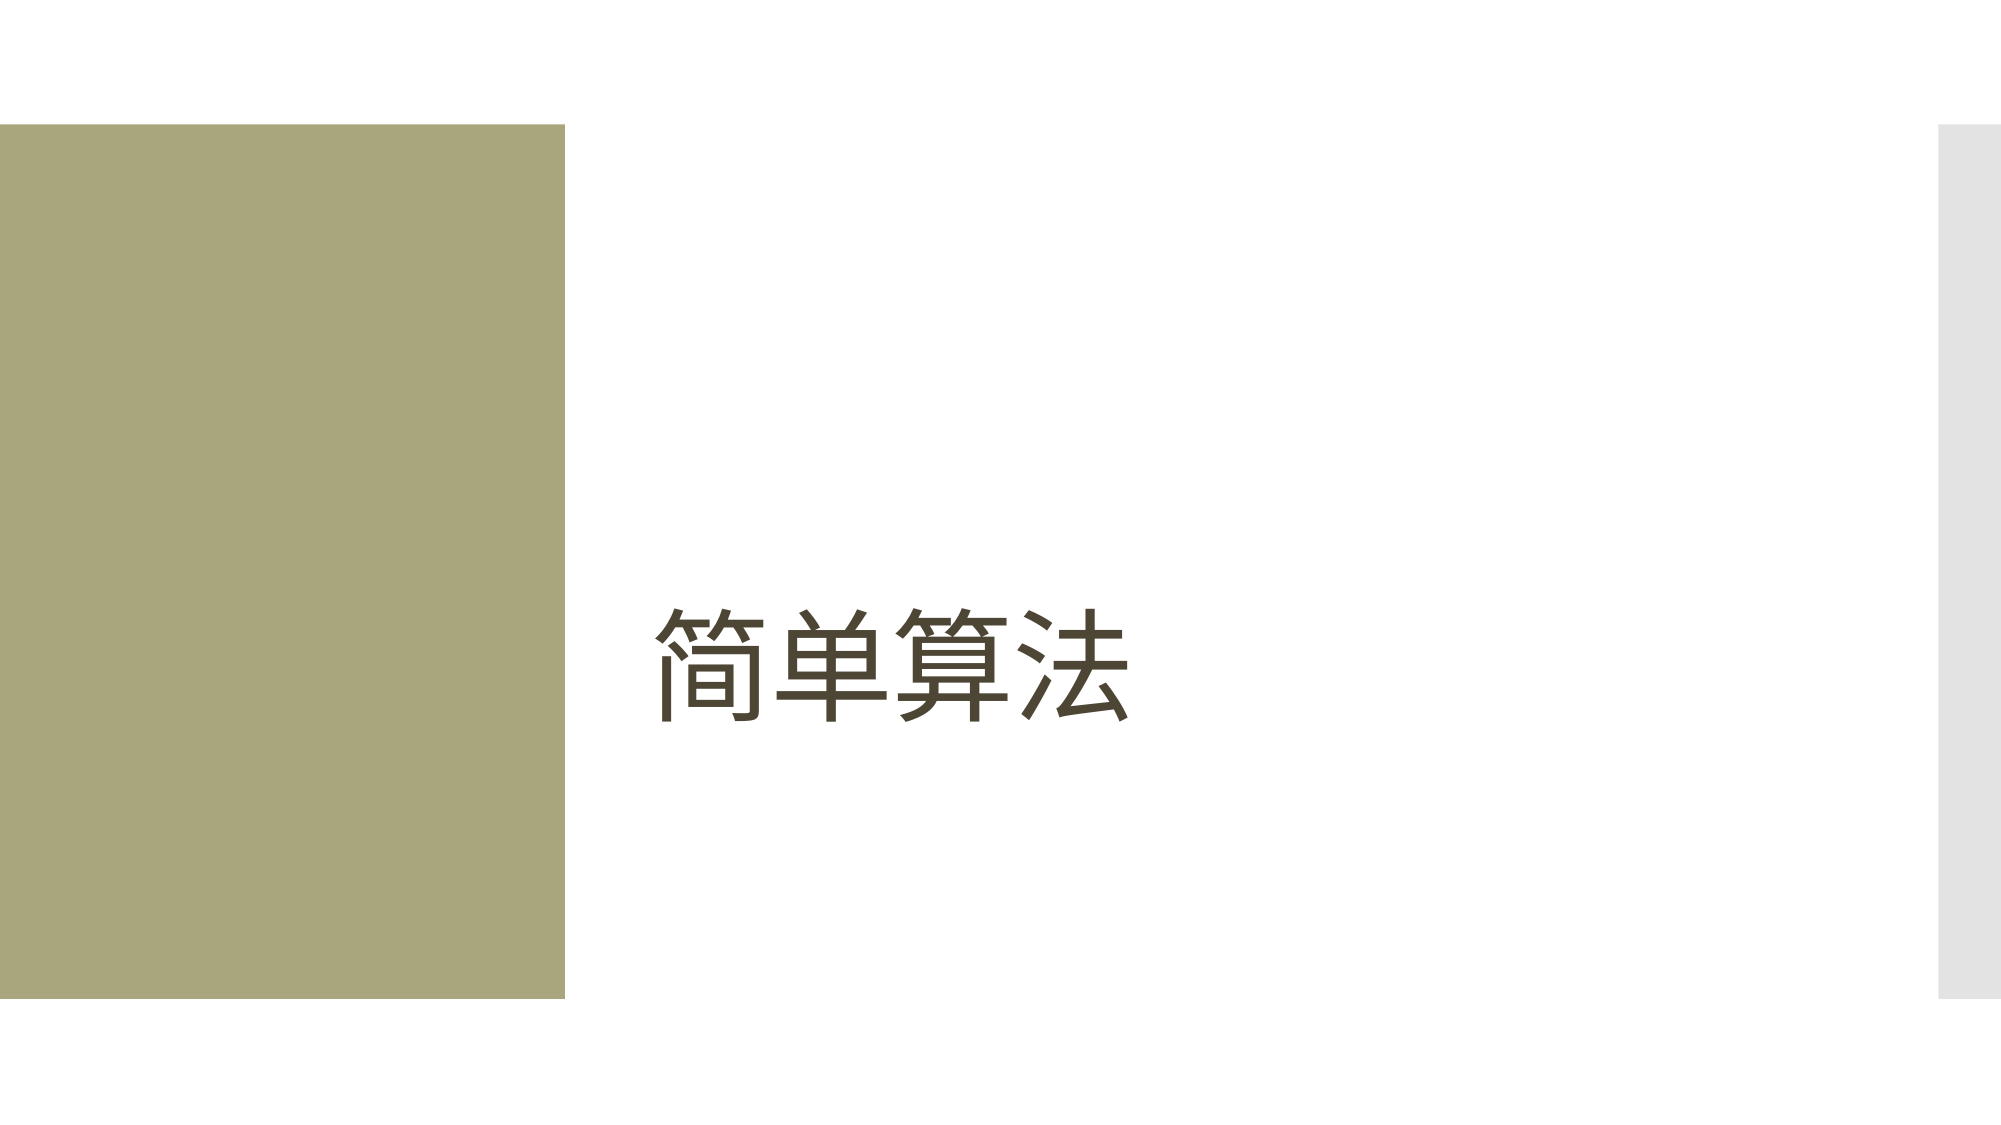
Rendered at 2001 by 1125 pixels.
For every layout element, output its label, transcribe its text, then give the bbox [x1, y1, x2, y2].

title 简单算法 [634, 213, 1835, 747]
